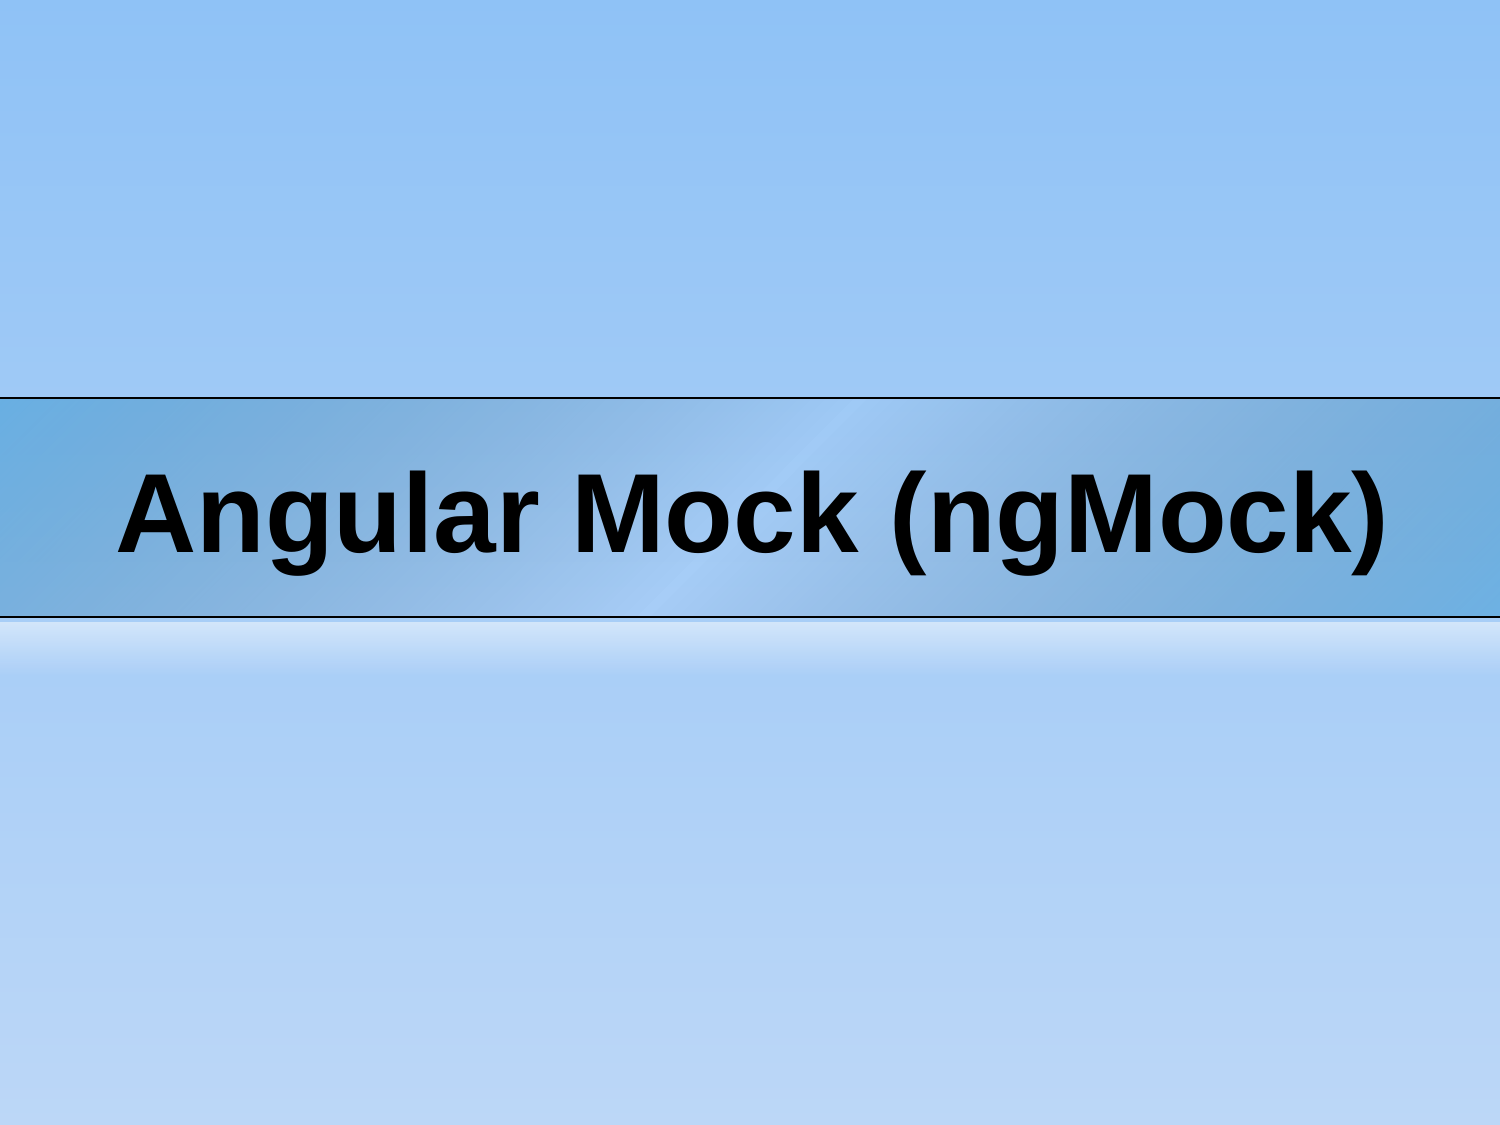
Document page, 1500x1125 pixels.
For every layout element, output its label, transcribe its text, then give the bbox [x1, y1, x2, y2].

text_box [0, 622, 1500, 675]
text_box Angular Mock (ngMock) [0, 397, 1500, 617]
